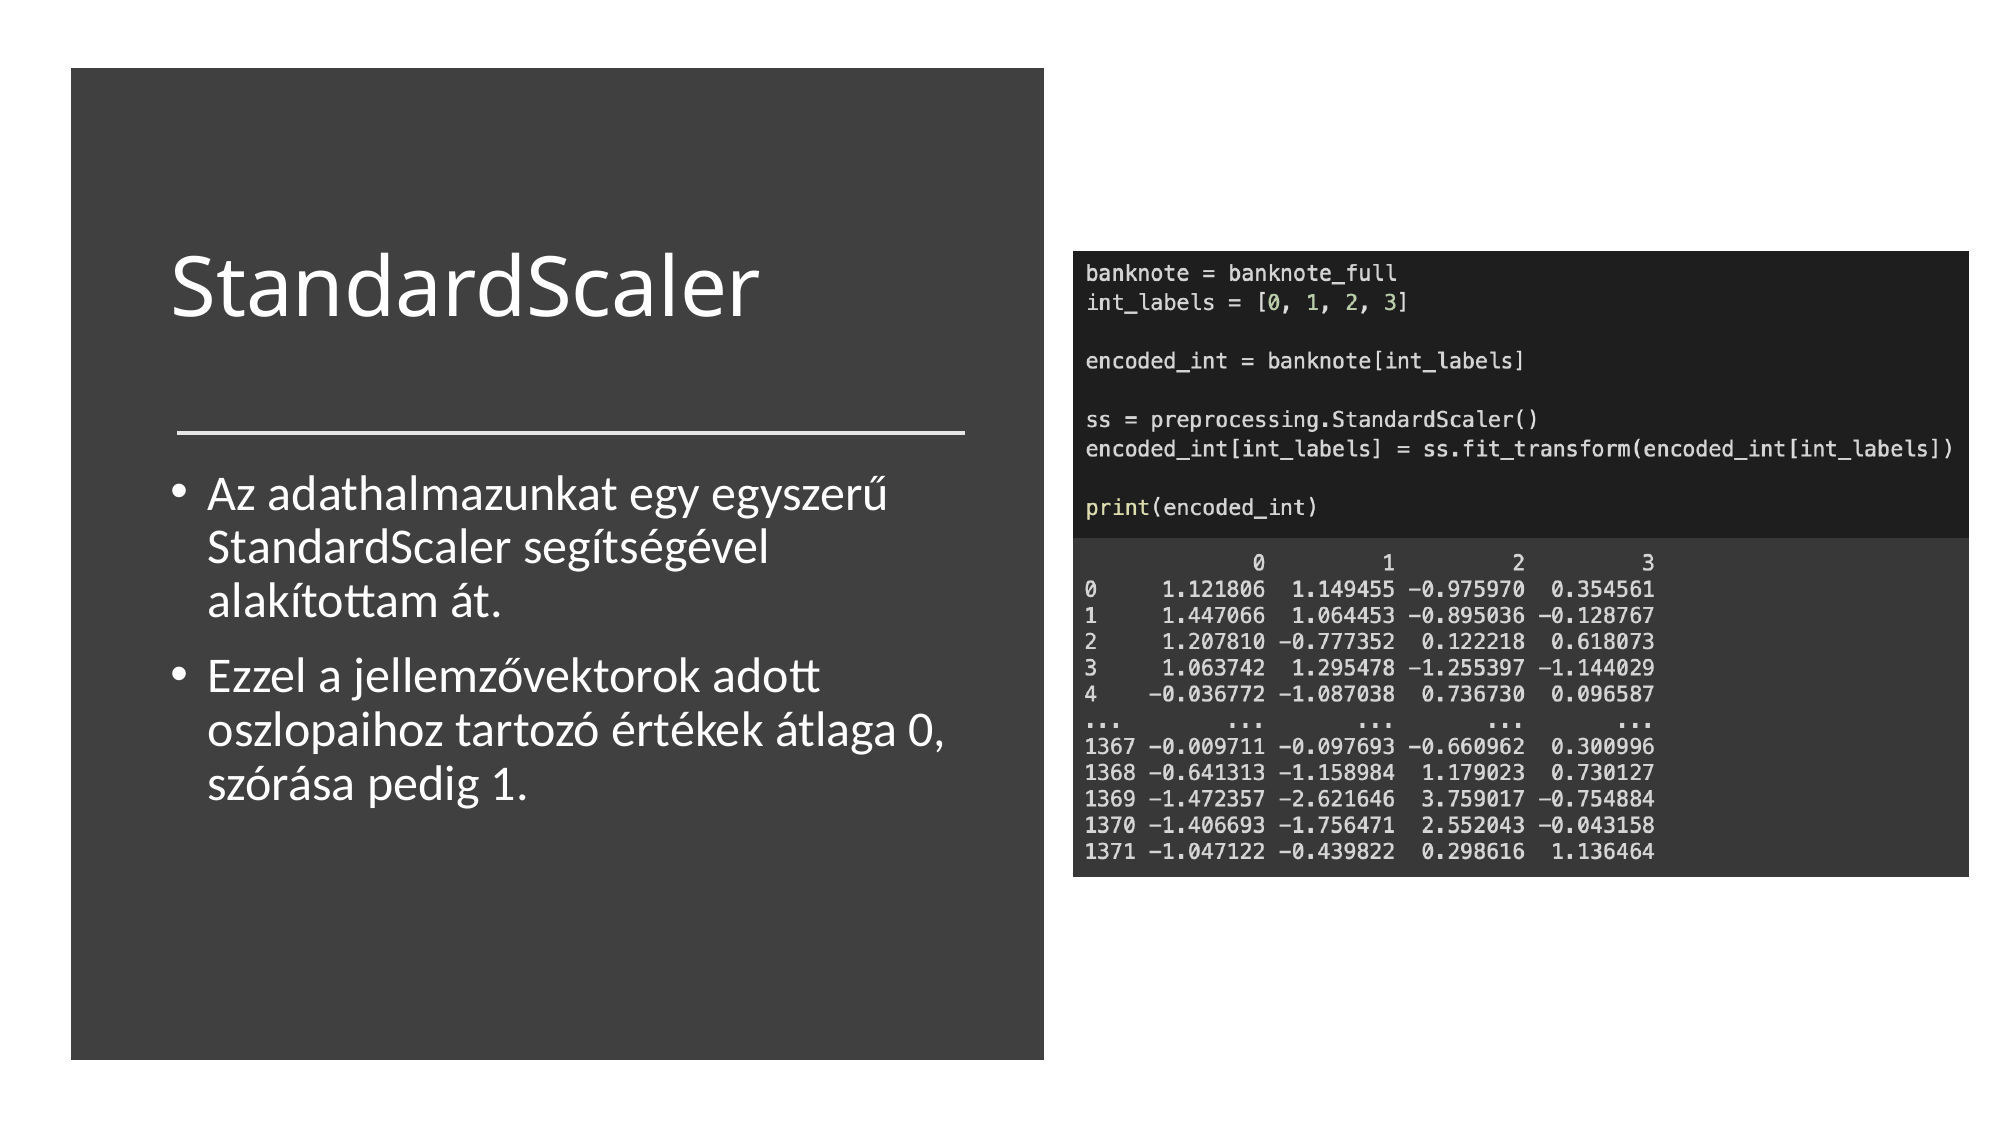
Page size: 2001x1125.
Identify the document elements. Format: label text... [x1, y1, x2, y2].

list Az adathalmazunkat egy egyszerű StandardScaler segítségével alakítottam át. Ezzel a jellemzővektorok adott oszlopaihoz tartozó értékek átlaga 0, szórása pedig 1. [155, 459, 965, 950]
text_box [80, 77, 1035, 1050]
picture [1073, 251, 1969, 877]
title StandardScaler [155, 172, 965, 407]
